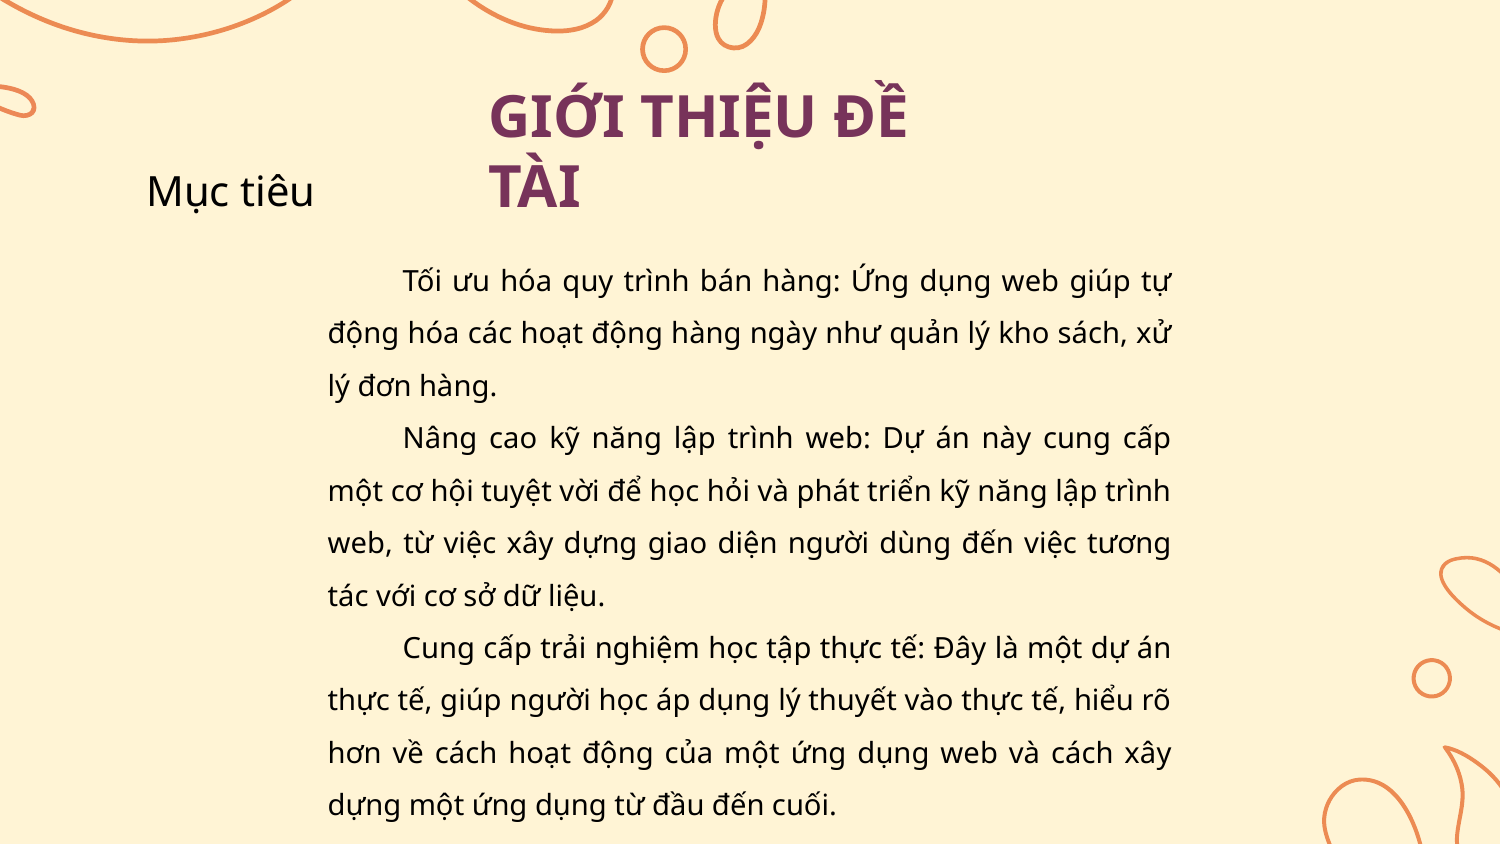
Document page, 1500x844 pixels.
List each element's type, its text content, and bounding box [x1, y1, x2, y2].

text_box Mục tiêu [131, 157, 373, 223]
text_box Tối ưu hóa quy trình bán hàng: Ứng dụng web giúp tự động hóa các hoạt động hàng ngày như quản lý kho sách, xử lý đơn hàng. Nâng cao kỹ năng lập trình web: Dự án này cung cấp một cơ hội tuyệt vời để học hỏi và phát triển kỹ năng lập trình web, từ việc xây dựng giao diện người dùng đến việc tương tác với cơ sở dữ liệu. Cung cấp trải nghiệm học tập thực tế: Đây là một dự án thực tế, giúp người học áp dụng lý thuyết vào thực tế, hiểu rõ hơn về cách hoạt động của một ứng dụng web và cách xây dựng một ứng dụng từ đầu đến cuối. [312, 237, 1187, 829]
text_box GIỚI THIỆU ĐỀ TÀI [473, 71, 1027, 227]
